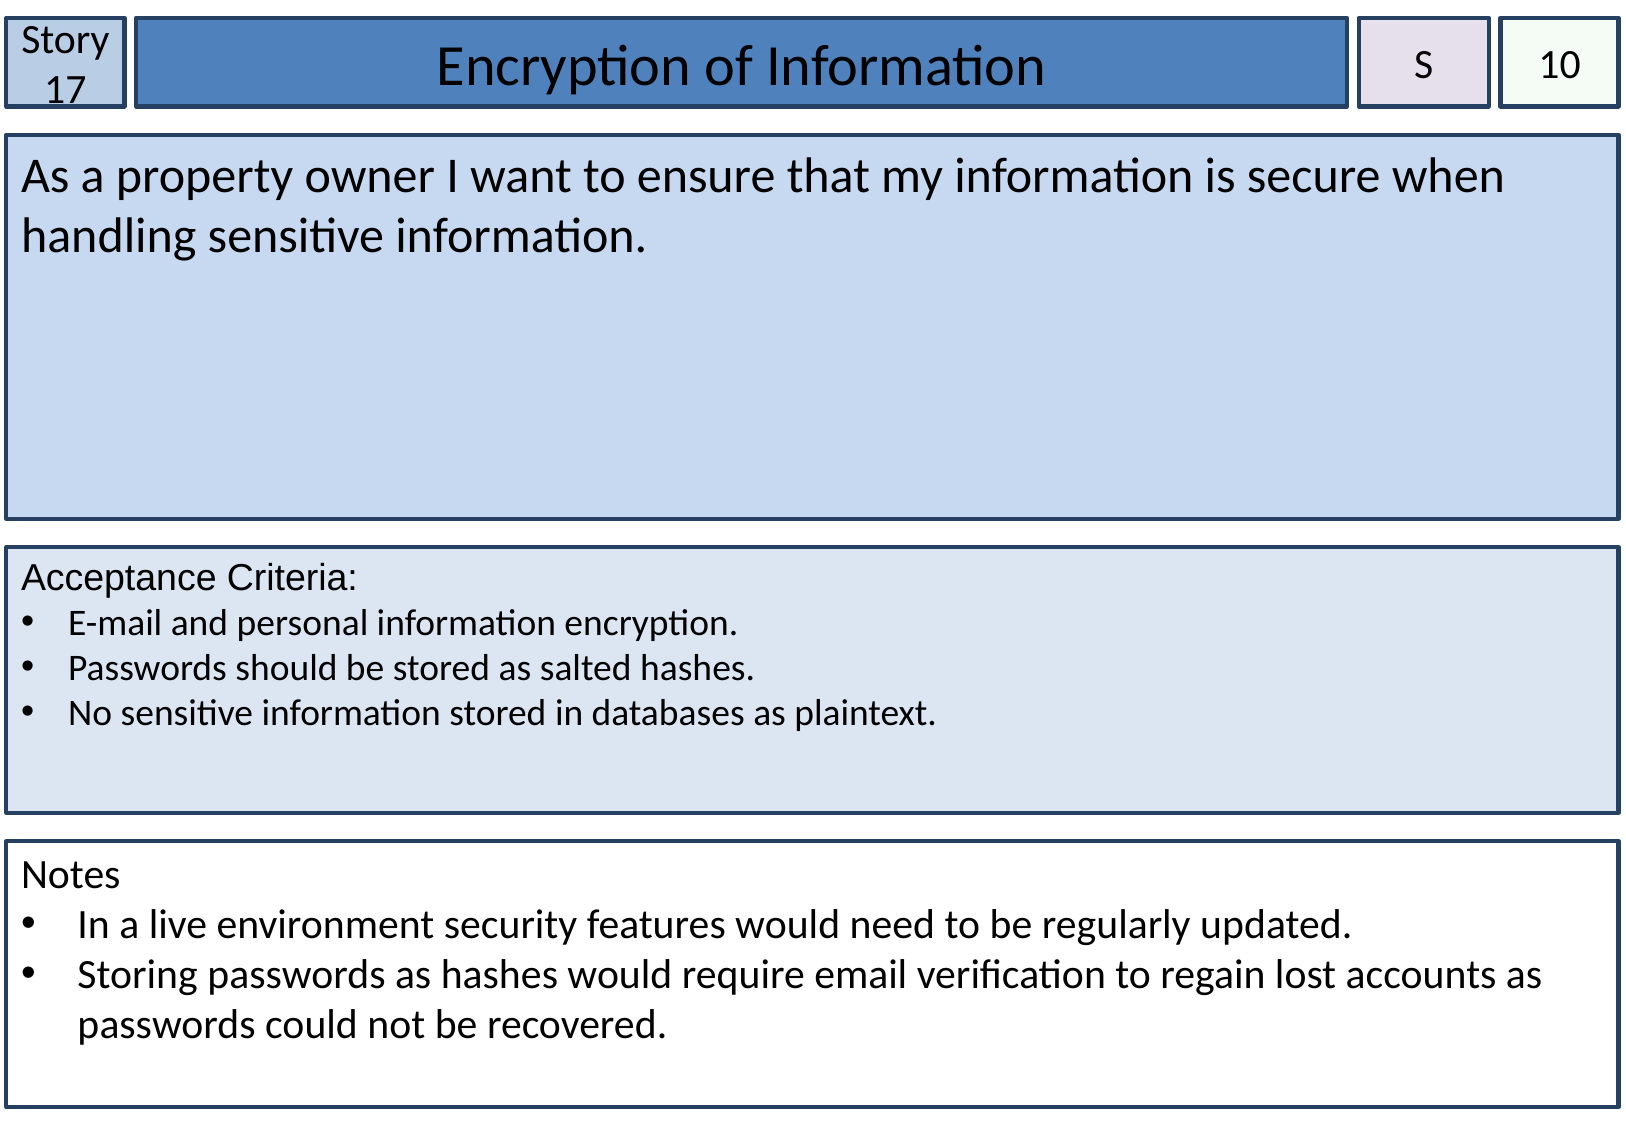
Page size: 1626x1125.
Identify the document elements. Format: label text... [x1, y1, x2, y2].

text_box As a property owner I want to ensure that my information is secure when handling sensitive information. [4, 133, 1621, 521]
text_box S [1357, 16, 1491, 109]
text_box Encryption of Information [134, 16, 1349, 109]
text_box Acceptance Criteria: E-mail and personal information encryption. Passwords should be stored as salted hashes. No sensitive information stored in databases as plaintext. [4, 545, 1621, 815]
text_box Story 17 [4, 16, 127, 109]
text_box Notes In a live environment security features would need to be regularly updated. Storing passwords as hashes would require email verification to regain lost accounts as passwords could not be recovered. [4, 839, 1621, 1109]
text_box 10 [1498, 16, 1621, 109]
